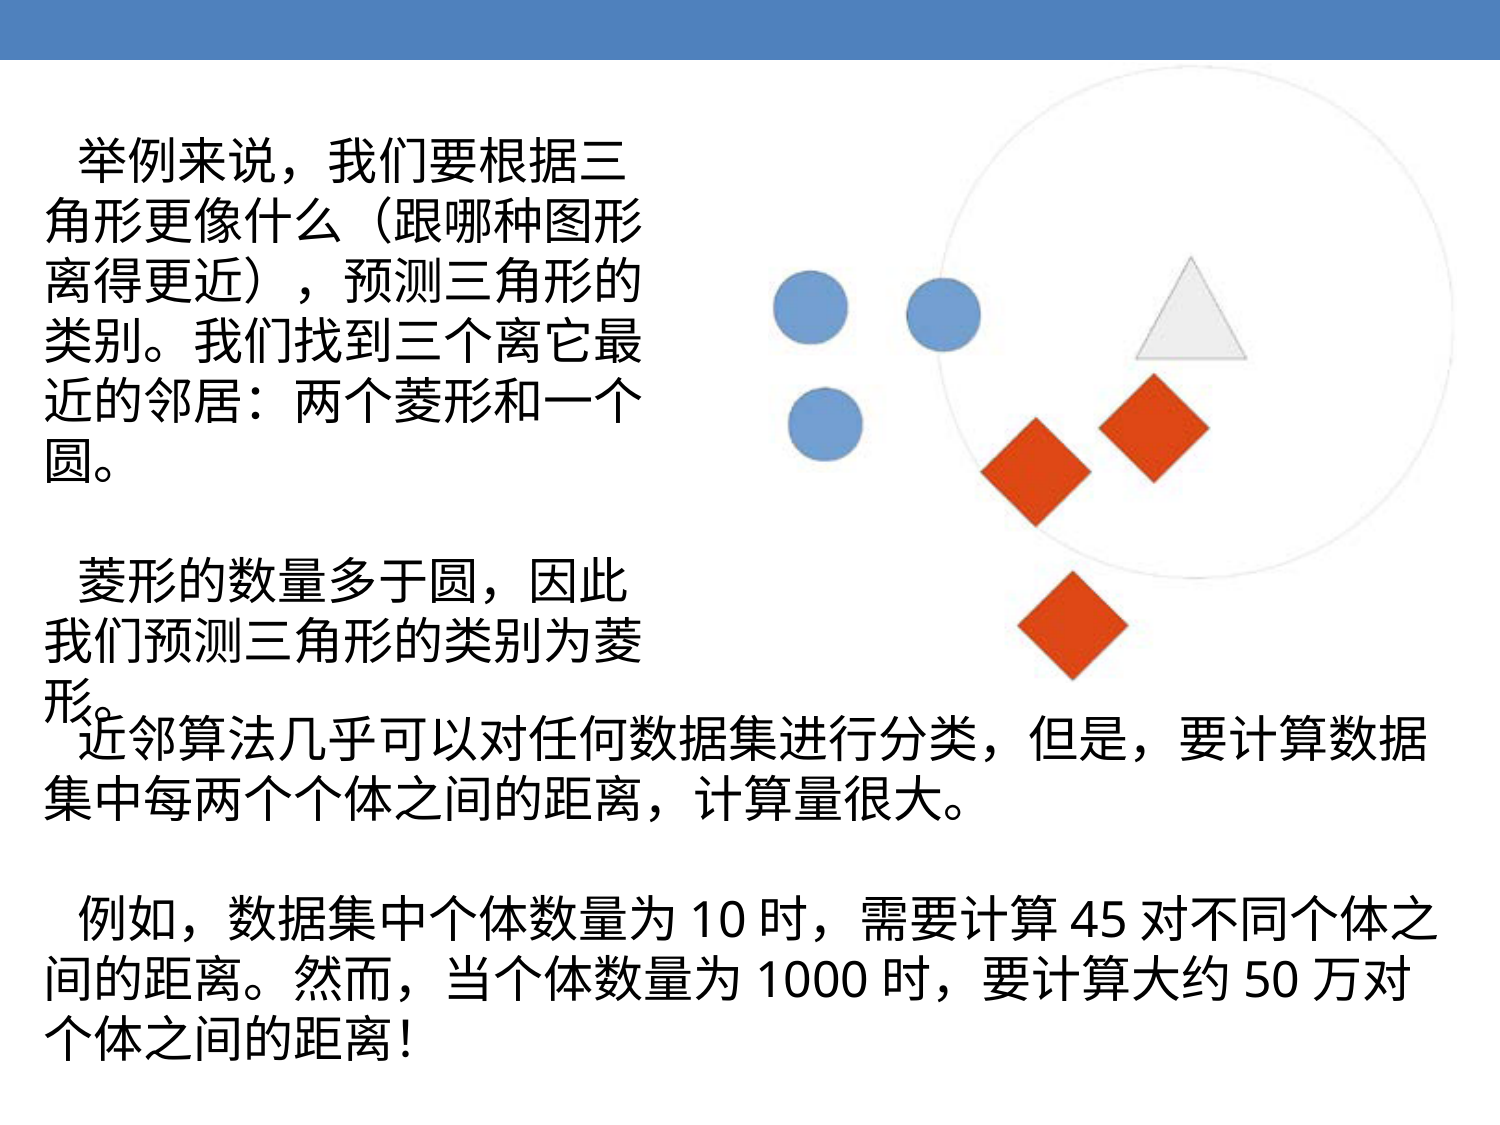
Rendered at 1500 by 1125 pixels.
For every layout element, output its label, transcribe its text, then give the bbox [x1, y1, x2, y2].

picture [768, 62, 1458, 683]
text_box 近邻算法几乎可以对任何数据集进行分类，但是，要计算数据集中每两个个体之间的距离，计算量很大。 例如，数据集中个体数量为10时，需要计算45对不同个体之间的距离。然而，当个体数量为1000时，要计算大约50万对个体之间的距离！ [28, 699, 1460, 1075]
text_box 举例来说，我们要根据三角形更像什么（跟哪种图形离得更近），预测三角形的类别。我们找到三个离它最近的邻居：两个菱形和一个圆。 菱形的数量多于圆，因此我们预测三角形的类别为菱形。 [28, 122, 692, 738]
